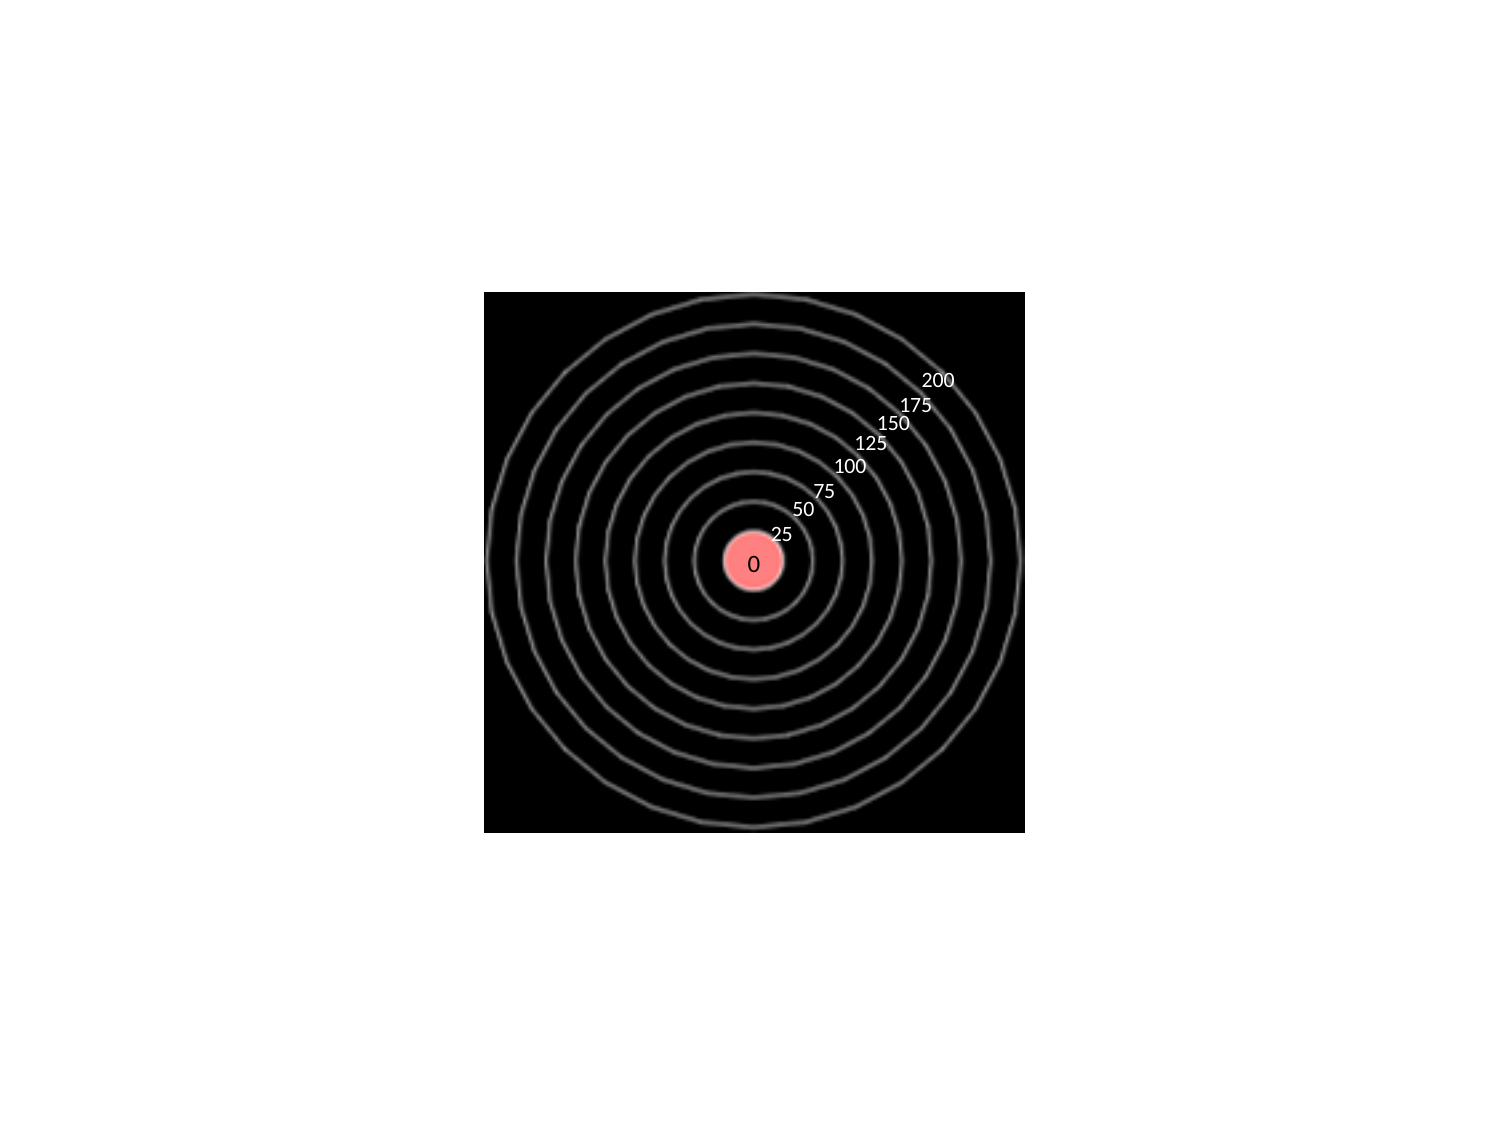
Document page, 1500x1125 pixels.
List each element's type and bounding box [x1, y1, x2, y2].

picture [484, 292, 1025, 833]
